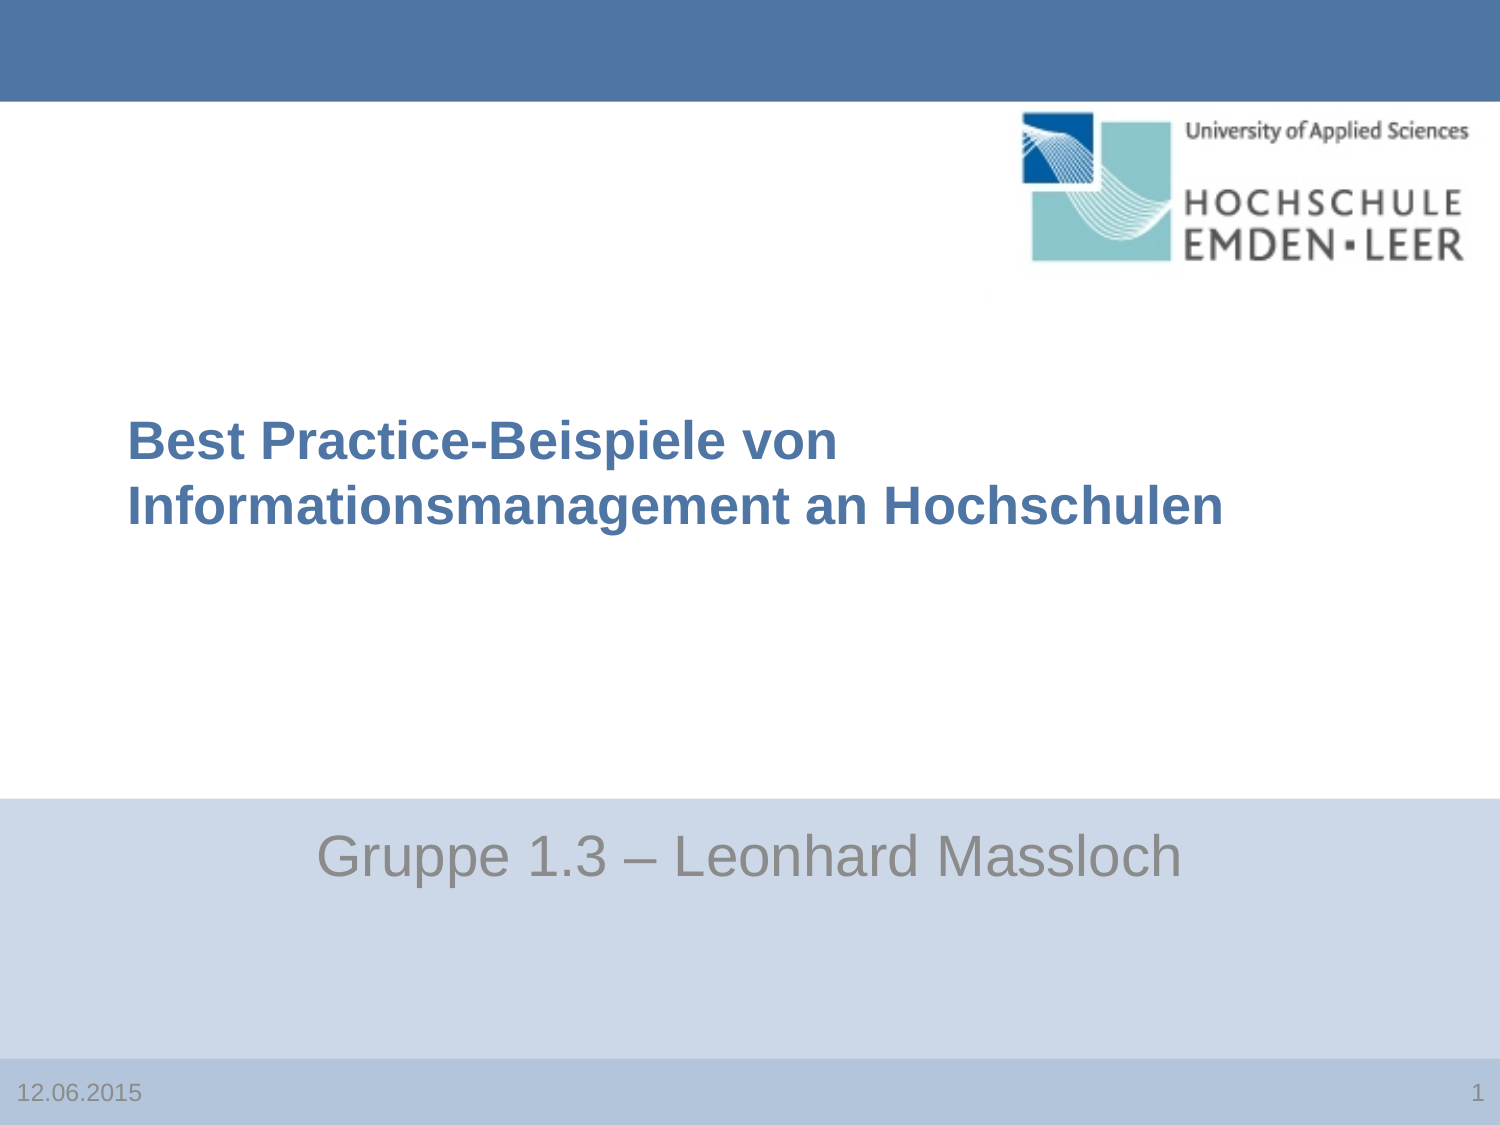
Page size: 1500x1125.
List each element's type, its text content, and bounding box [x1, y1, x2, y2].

slide_number 1 [1340, 1058, 1500, 1125]
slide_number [1, 1058, 218, 1125]
picture [983, 102, 1495, 303]
footer [218, 1058, 1340, 1125]
title Best Practice-Beispiele von Informationsmanagement an Hochschulen [112, 349, 1388, 591]
subtitle Gruppe 1.3 – Leonhard Massloch [112, 810, 1388, 1047]
